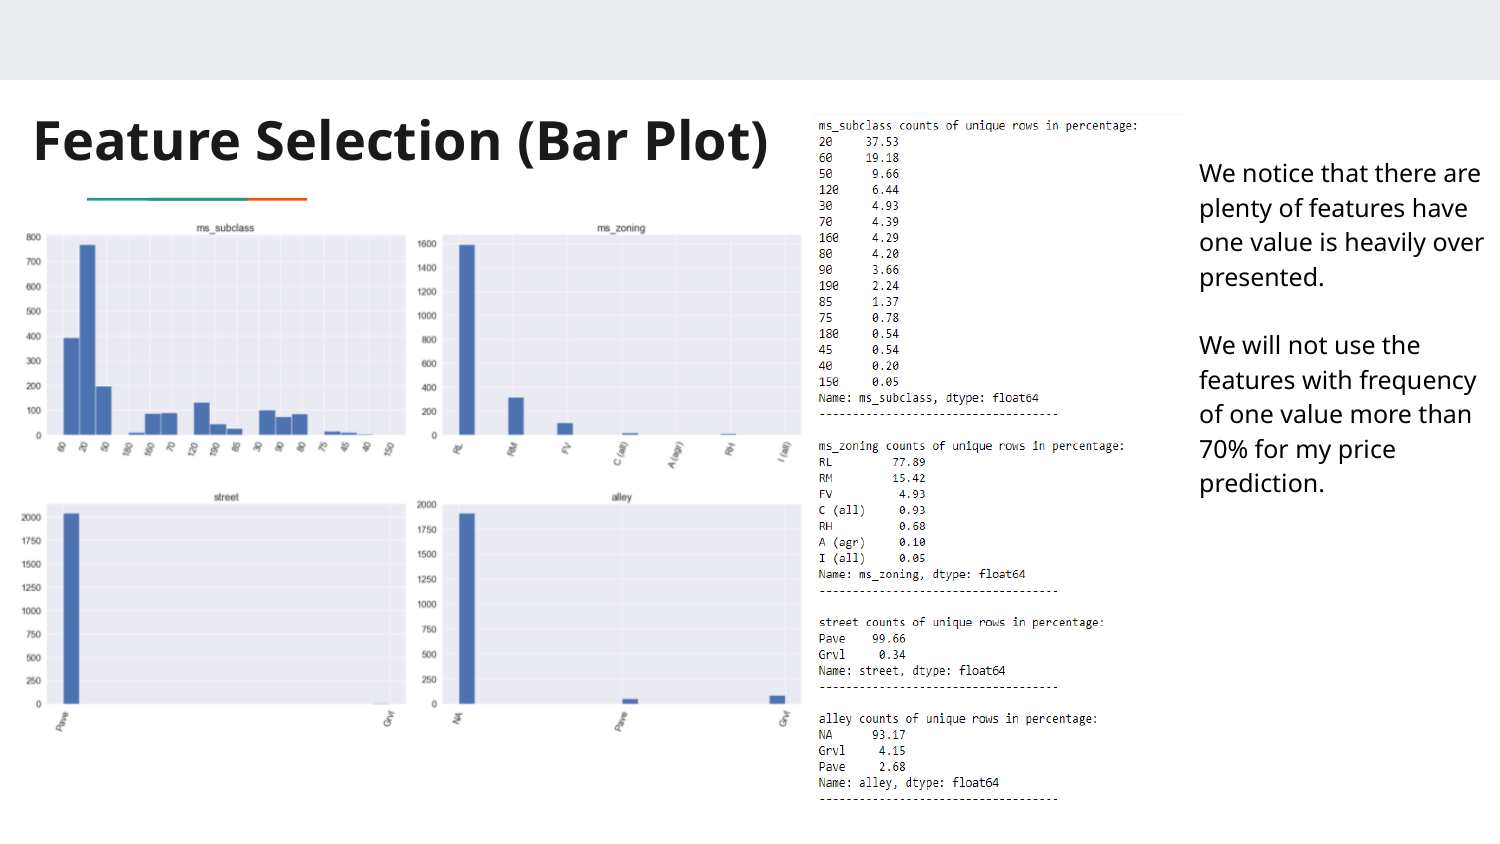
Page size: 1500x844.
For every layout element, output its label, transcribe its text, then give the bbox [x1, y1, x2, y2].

picture [17, 113, 1185, 808]
title Feature Selection (Bar Plot) [17, 91, 1279, 180]
list We notice that there are plenty of features have one value is heavily over presented. We will not use the features with frequency of one value more than 70% for my price prediction. [1189, 138, 1500, 769]
